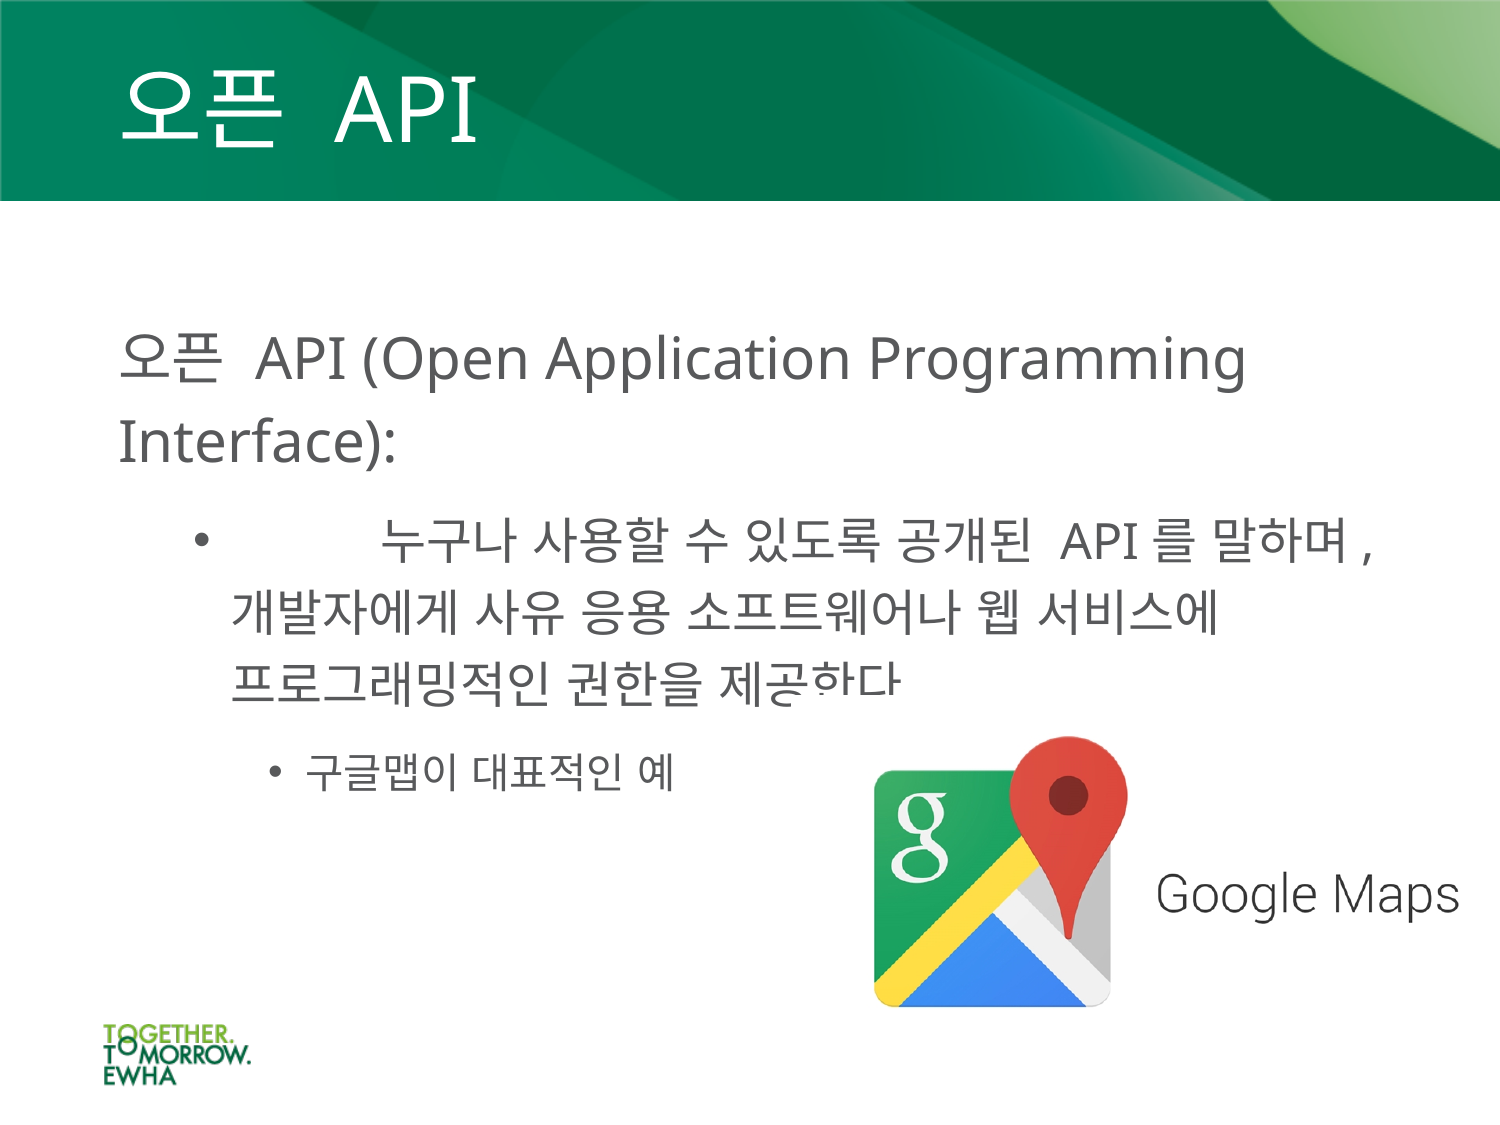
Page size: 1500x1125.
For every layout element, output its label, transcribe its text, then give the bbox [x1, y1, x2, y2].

picture [103, 1024, 251, 1087]
title 오픈 API [103, 4, 1397, 222]
list 오픈 API (Open Application Programming Interface): 누구나 사용할 수 있도록 공개된 API를 말하며, 개발자에게 사유 응용 소프트웨어나 웹 서비스에 프로그래밍적인 권한을 제공한다. 구글맵이 대표적인 예 [103, 299, 1456, 1014]
picture [0, 0, 1500, 201]
picture [791, 695, 1495, 1092]
